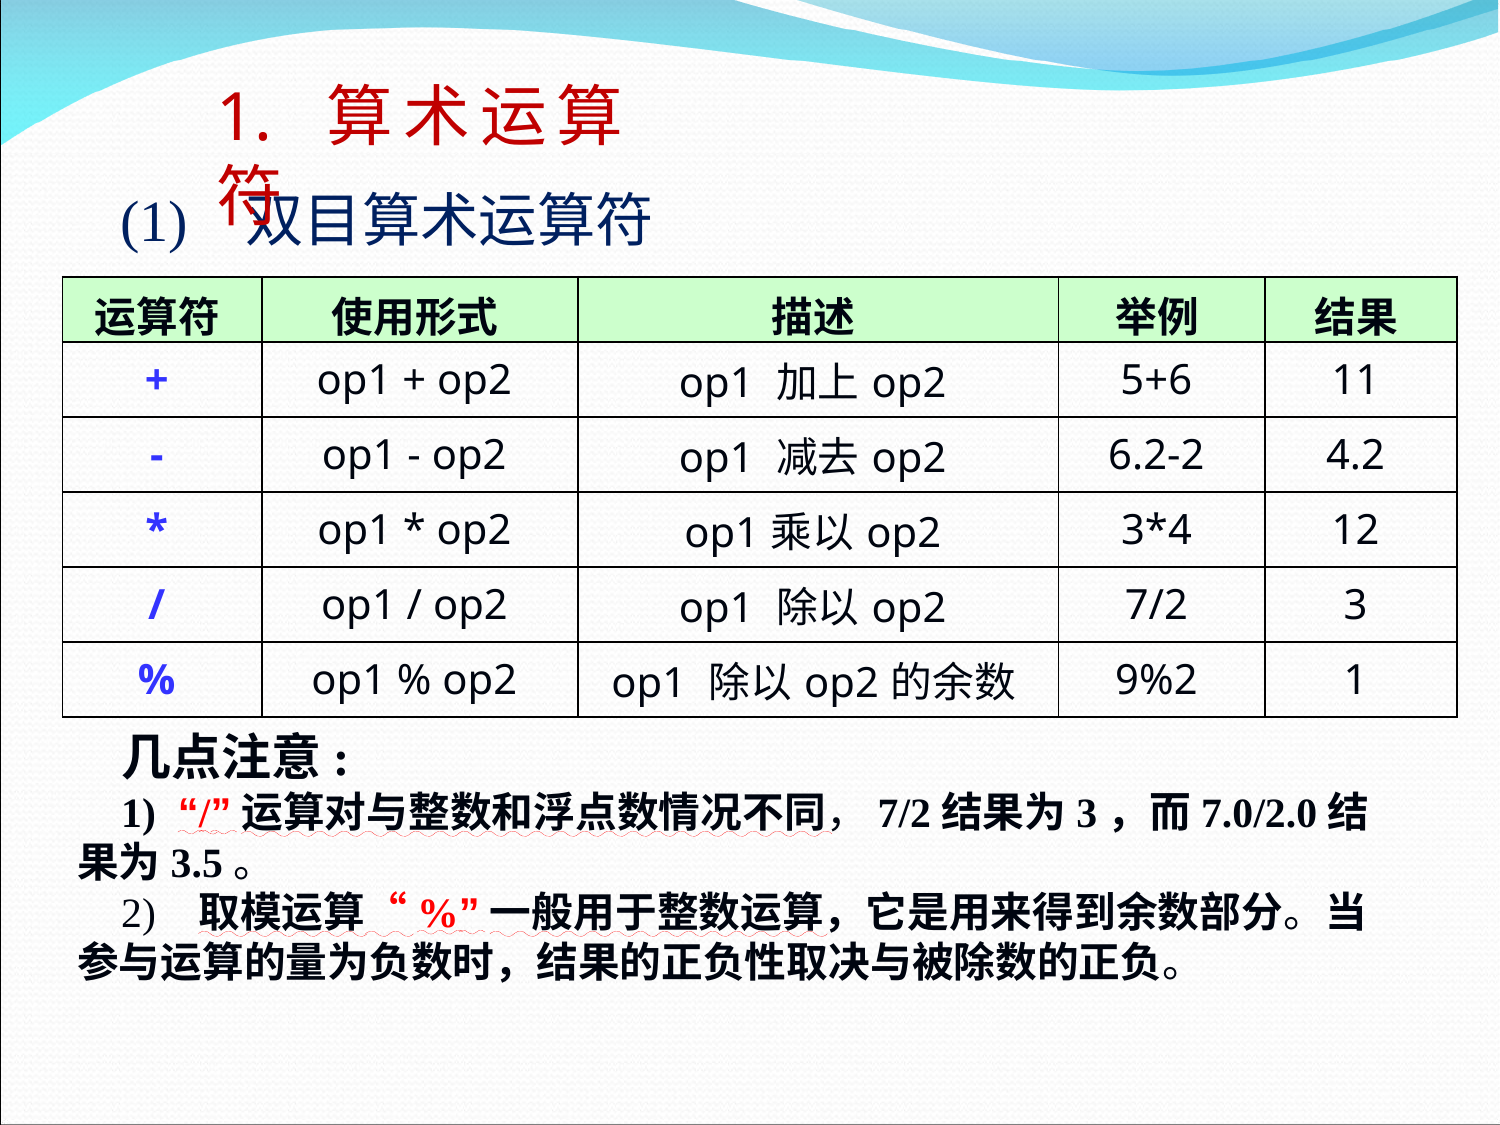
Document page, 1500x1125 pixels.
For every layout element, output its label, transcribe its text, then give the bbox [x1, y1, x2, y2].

table_cell op1 / op2 [263, 568, 577, 641]
table_header 结果 [1266, 278, 1456, 341]
table_cell + [63, 343, 261, 416]
table_cell op1 + op2 [263, 343, 577, 416]
table_cell op1乘以op2 [579, 493, 1058, 566]
table_cell 11 [1266, 343, 1456, 416]
text_box 1. 算术运算符 [157, 66, 639, 161]
table_cell op1 除以op2 [579, 568, 1058, 641]
table_cell op1 除以op2的余数 [579, 643, 1058, 716]
table_cell op1 - op2 [263, 418, 577, 491]
table_cell * [63, 493, 261, 566]
table_cell op1 % op2 [263, 643, 577, 716]
table_cell 6.2-2 [1059, 418, 1264, 491]
table_header 举例 [1059, 278, 1264, 341]
table_cell 5+6 [1059, 343, 1264, 416]
table_cell 7/2 [1059, 568, 1264, 641]
table_cell 1 [1266, 643, 1456, 716]
table_cell 3*4 [1059, 493, 1264, 566]
picture [0, 0, 1500, 1125]
table_cell 3 [1266, 568, 1456, 641]
text_box 几点注意: 1) “/”运算对与整数和浮点数情况不同，7/2结果为3，而7.0/2.0结果为3.5。 2) 取模运算“%”一般用于整数运算，它是用来得到余数部分。当参与运算的量为负数时，结果的正负性取决与被除数的正负。 [62, 718, 1413, 994]
table_cell / [63, 568, 261, 641]
table_cell op1 减去op2 [579, 418, 1058, 491]
table_header 使用形式 [263, 278, 577, 341]
table_cell 12 [1266, 493, 1456, 566]
table_cell 4.2 [1266, 418, 1456, 491]
table_header 运算符 [63, 278, 261, 341]
table_cell % [63, 643, 261, 716]
text_box (1) 双目算术运算符 [105, 175, 680, 261]
table_cell op1 * op2 [263, 493, 577, 566]
table_cell 9%2 [1059, 643, 1264, 716]
table_cell op1 加上op2 [579, 343, 1058, 416]
table_header 描述 [579, 278, 1058, 341]
table_cell - [63, 418, 261, 491]
